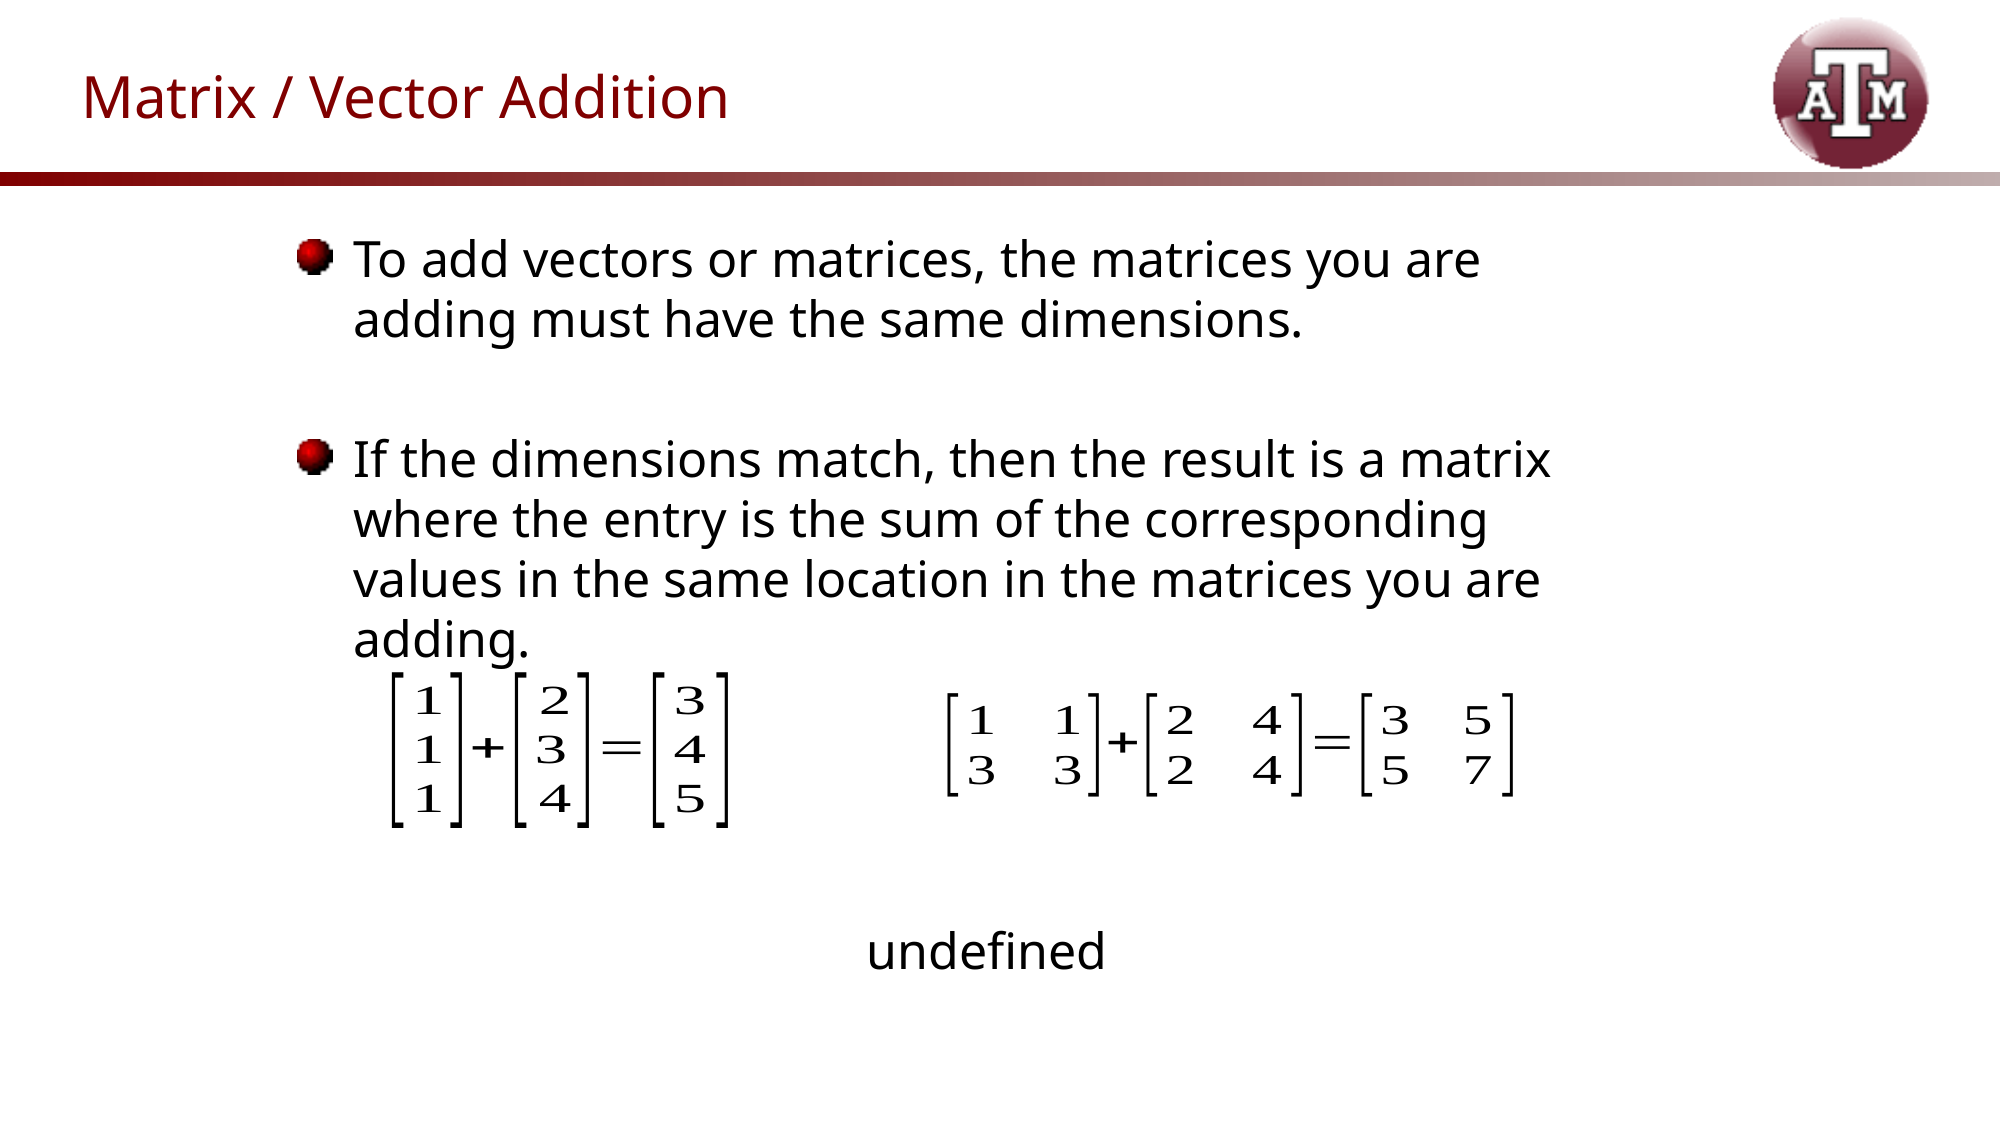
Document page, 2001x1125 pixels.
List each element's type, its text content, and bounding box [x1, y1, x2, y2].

picture [1895, 16, 1933, 171]
picture [297, 239, 333, 275]
list To add vectors or matrices, the matrices you are adding must have the same dimensions. If the dimensions match, then the result is a matrix where the entry is the sum of the corresponding values in the same location in the matrices you are adding. [282, 219, 1651, 751]
picture [297, 439, 333, 475]
title Matrix / Vector Addition [62, 0, 1895, 193]
